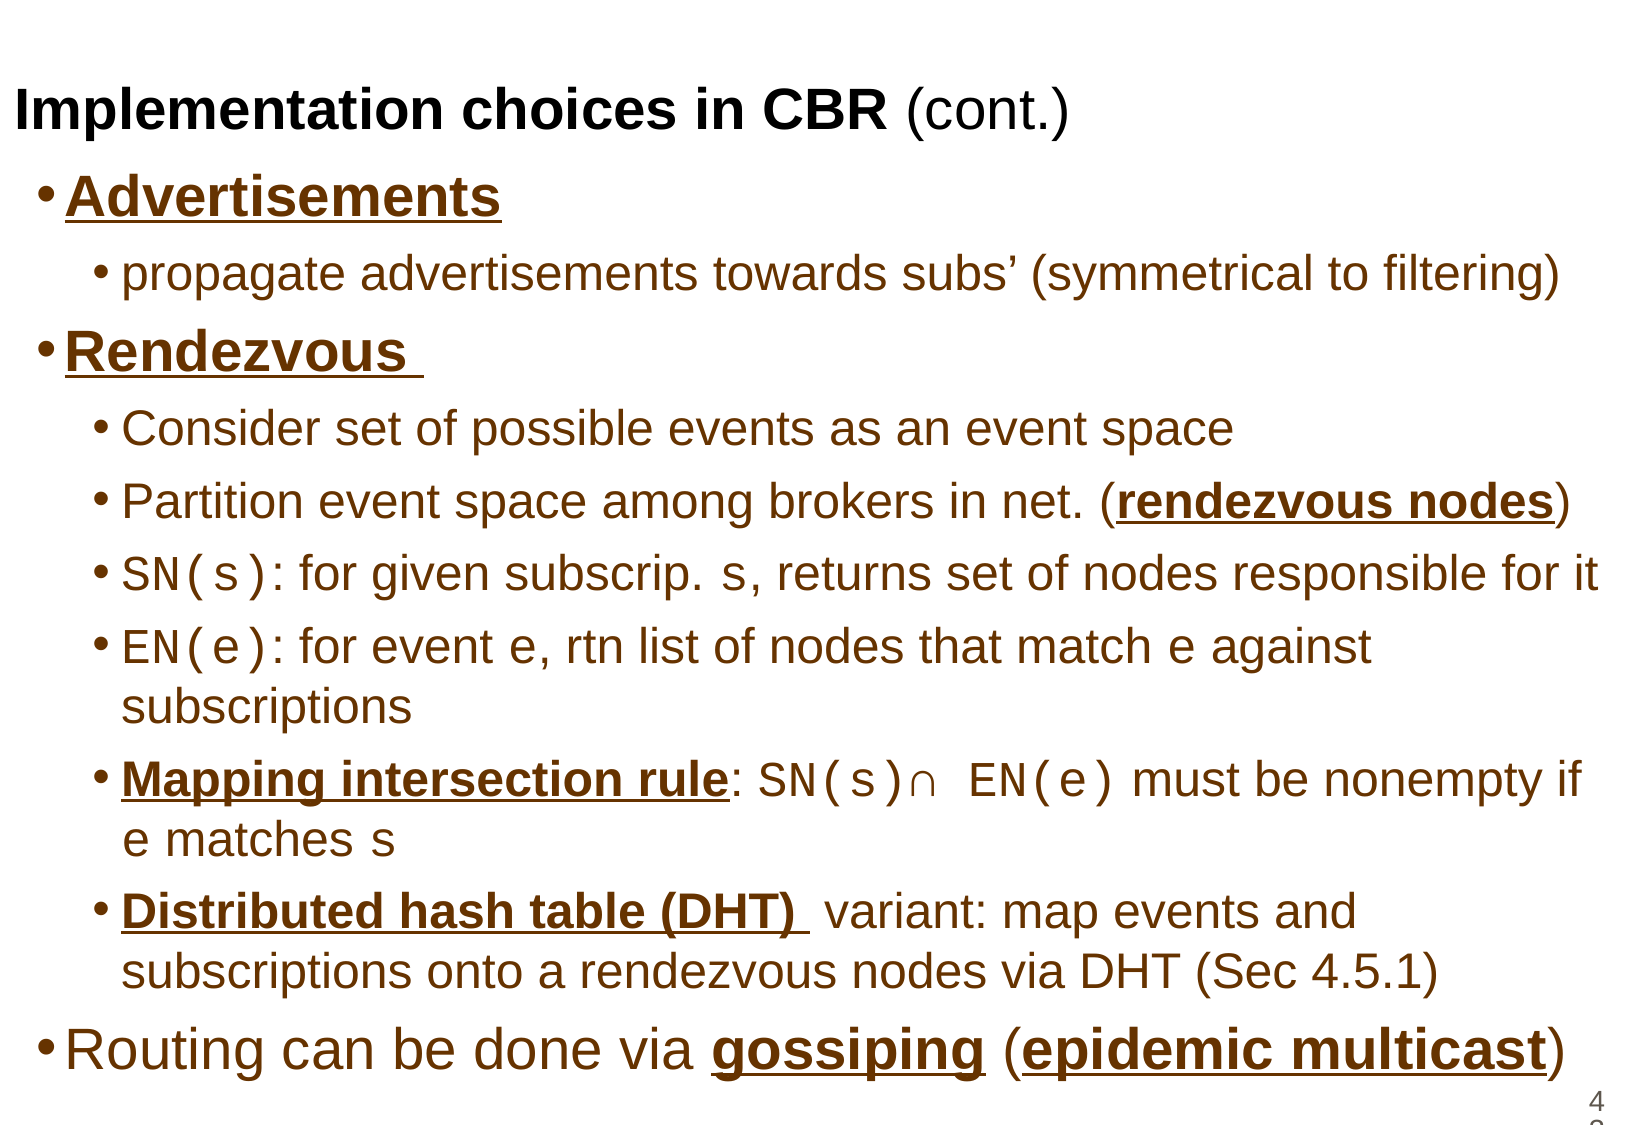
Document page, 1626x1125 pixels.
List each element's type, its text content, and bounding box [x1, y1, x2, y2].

list Advertisements propagate advertisements towards subs’ (symmetrical to filtering) Rendezvous Consider set of possible events as an event space Partition event space among brokers in net. (rendezvous nodes) SN(s): for given subscrip. s, returns set of nodes responsible for it EN(e): for event e, rtn list of nodes that match e against subscriptions Mapping intersection rule: SN(s)∩ EN(e) must be nonempty if e matches s Distributed hash table (DHT) variant: map events and subscriptions onto a rendezvous nodes via DHT (Sec 4.5.1) Routing can be done via gossiping (epidemic multicast) [0, 149, 1625, 1076]
slide_number 43 [1573, 1074, 1625, 1125]
title Implementation choices in CBR (cont.) [0, 0, 1625, 149]
